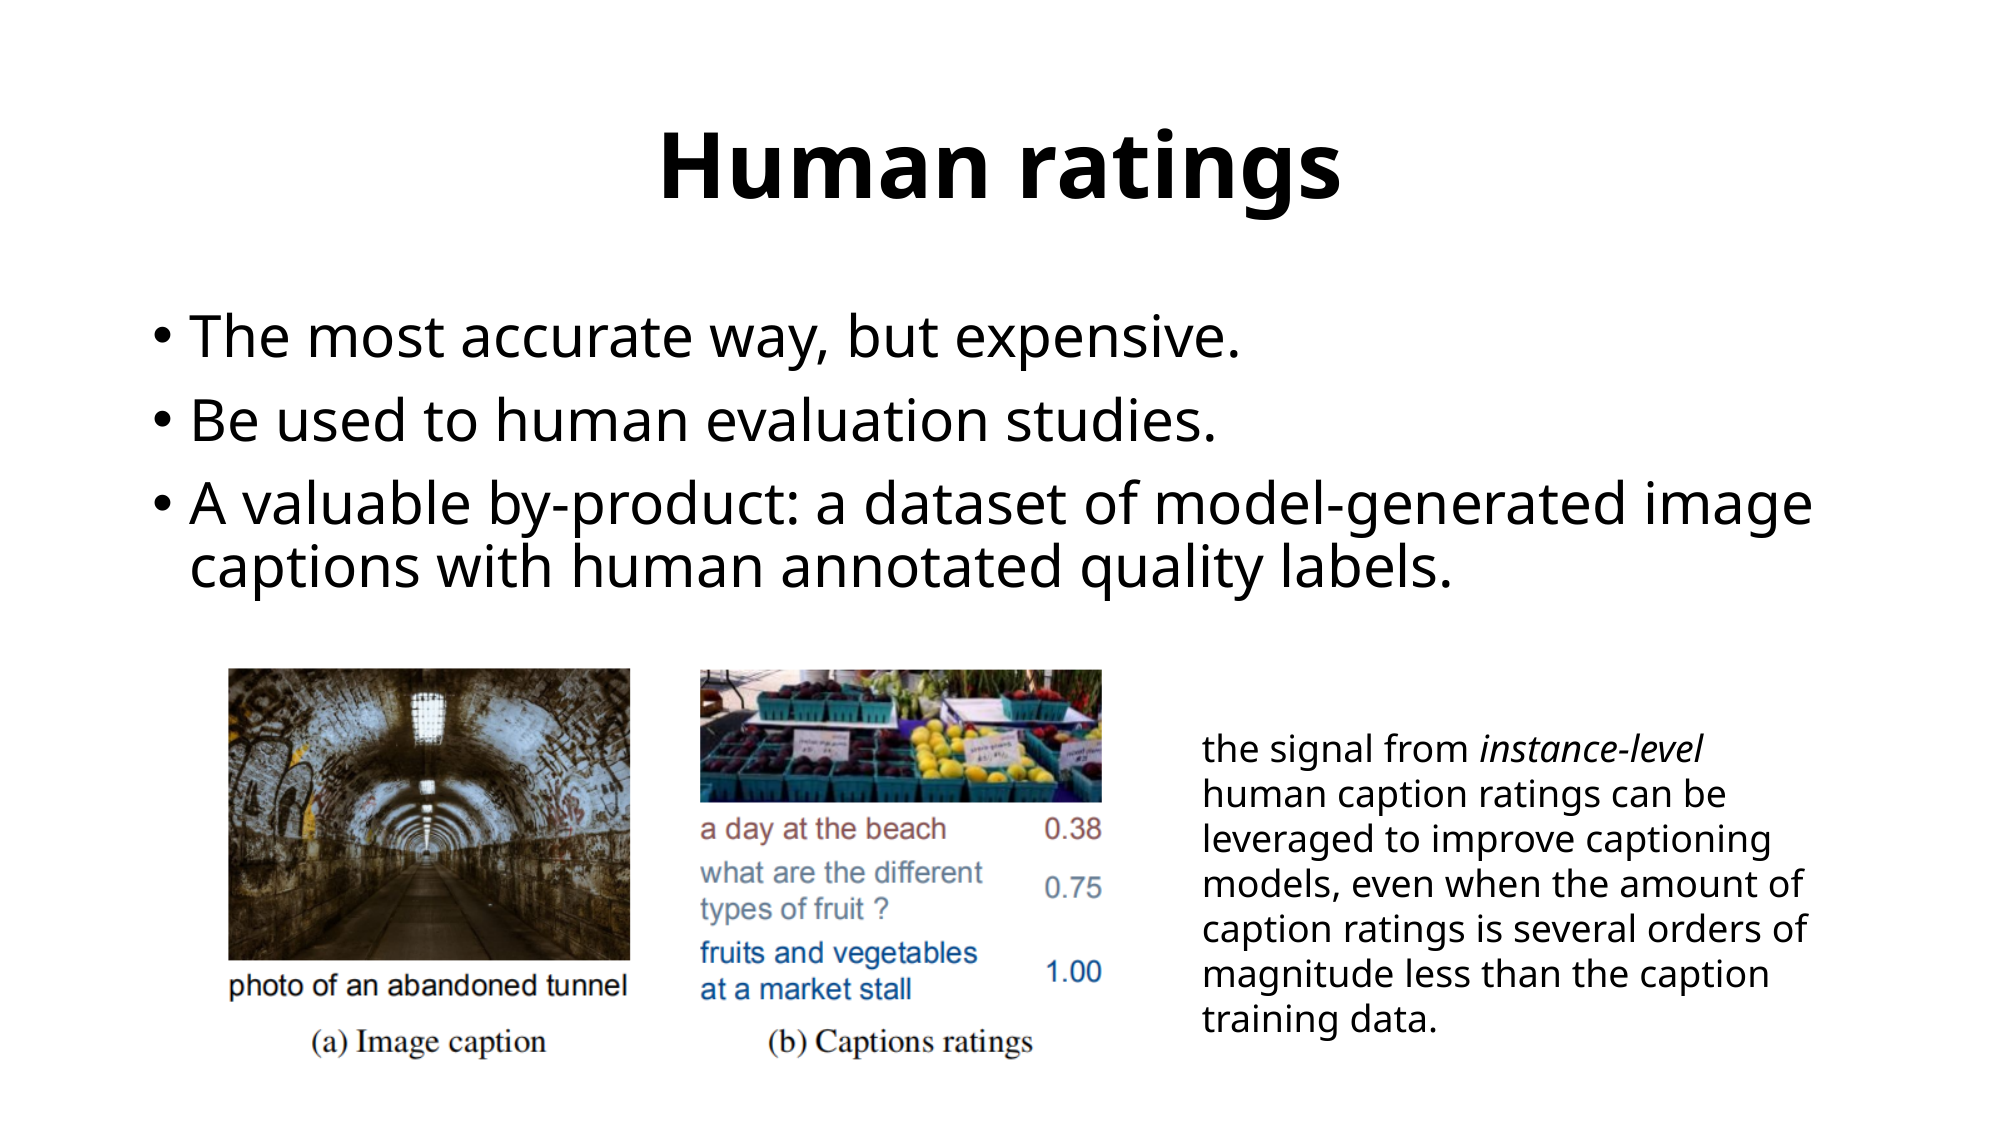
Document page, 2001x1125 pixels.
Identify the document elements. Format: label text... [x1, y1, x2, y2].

picture [216, 656, 1127, 1067]
text_box the signal from instance-level human caption ratings can be leveraged to improve captioning models, even when the amount of caption ratings is several orders of magnitude less than the caption training data. [1187, 717, 1846, 1048]
title Human ratings [137, 59, 1863, 278]
list The most accurate way, but expensive. Be used to human evaluation studies. A valuable by-product: a dataset of model-generated image captions with human annotated quality labels. [137, 299, 1863, 1014]
